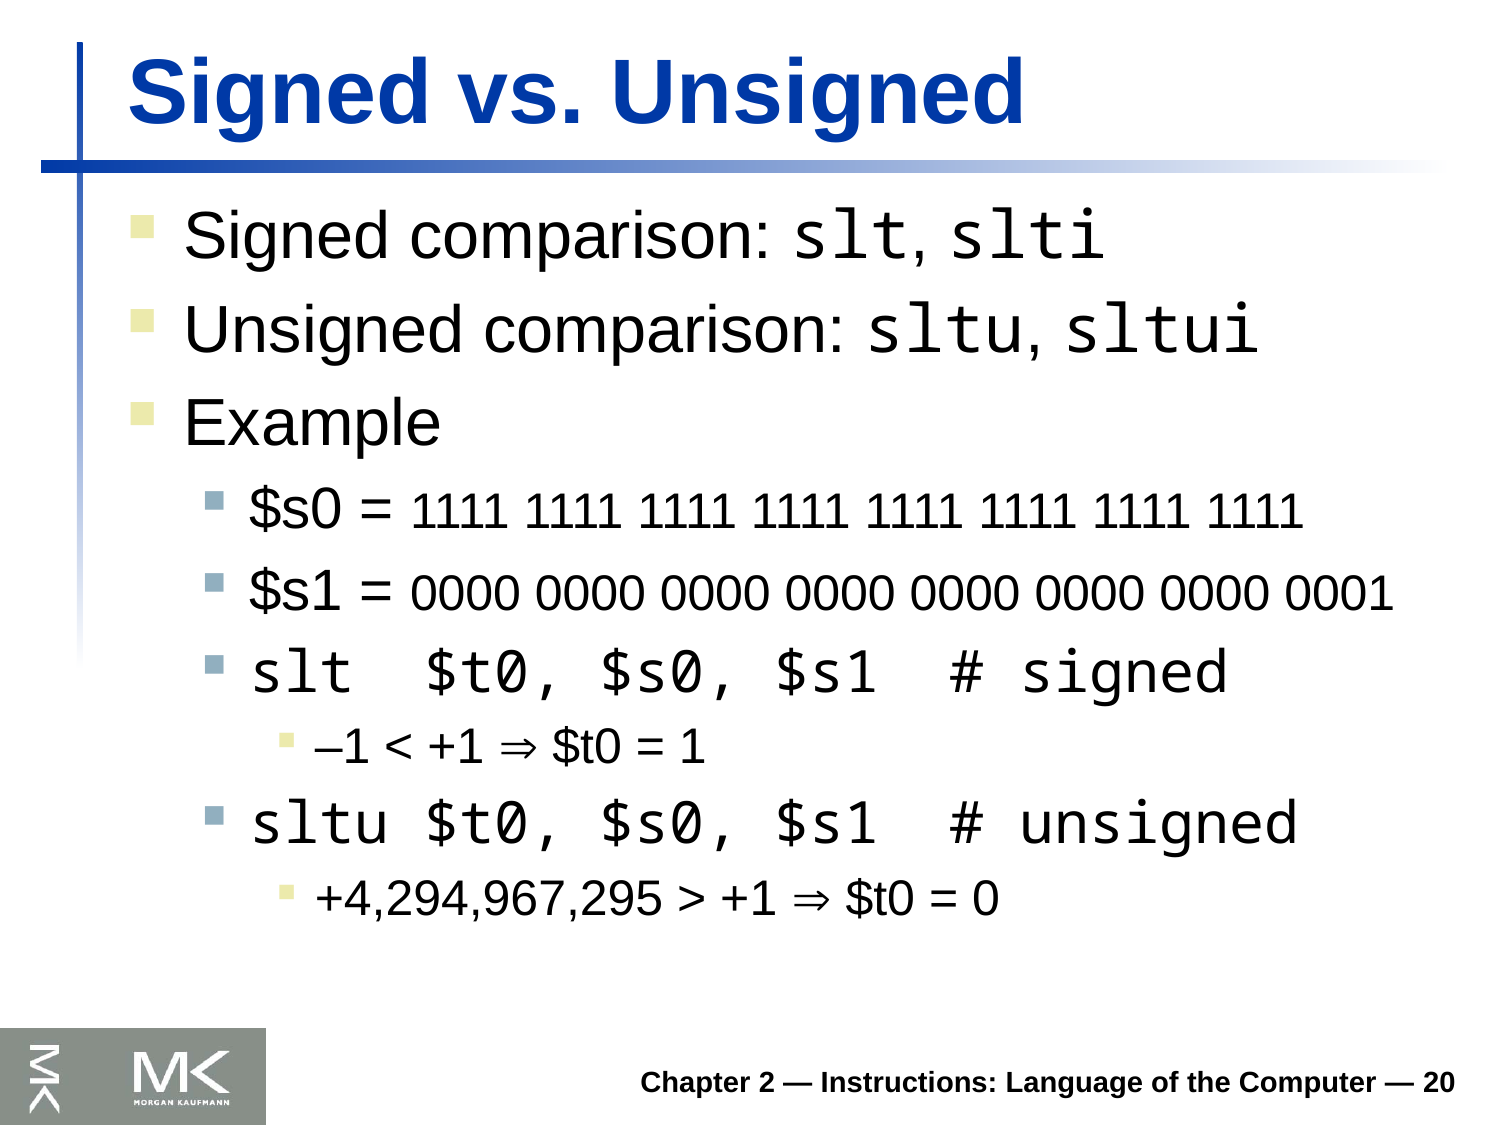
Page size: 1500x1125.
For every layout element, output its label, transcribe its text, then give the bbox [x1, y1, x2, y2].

picture [0, 1028, 266, 1125]
footer Chapter 2 — Instructions: Language of the Computer — 20 [277, 1046, 1471, 1106]
title Signed vs. Unsigned [112, 23, 1468, 149]
list Signed comparison: slt, slti Unsigned comparison: sltu, sltui Example $s0 = 1111 1111 1111 1111 1111 1111 1111 1111 $s1 = 0000 0000 0000 0000 0000 0000 0000 0001 slt $t0, $s0, $s1 # signed –1 < +1  $t0 = 1 sltu $t0, $s0, $s1 # unsigned +4,294,967,295 > +1  $t0 = 0 [112, 184, 1469, 1024]
